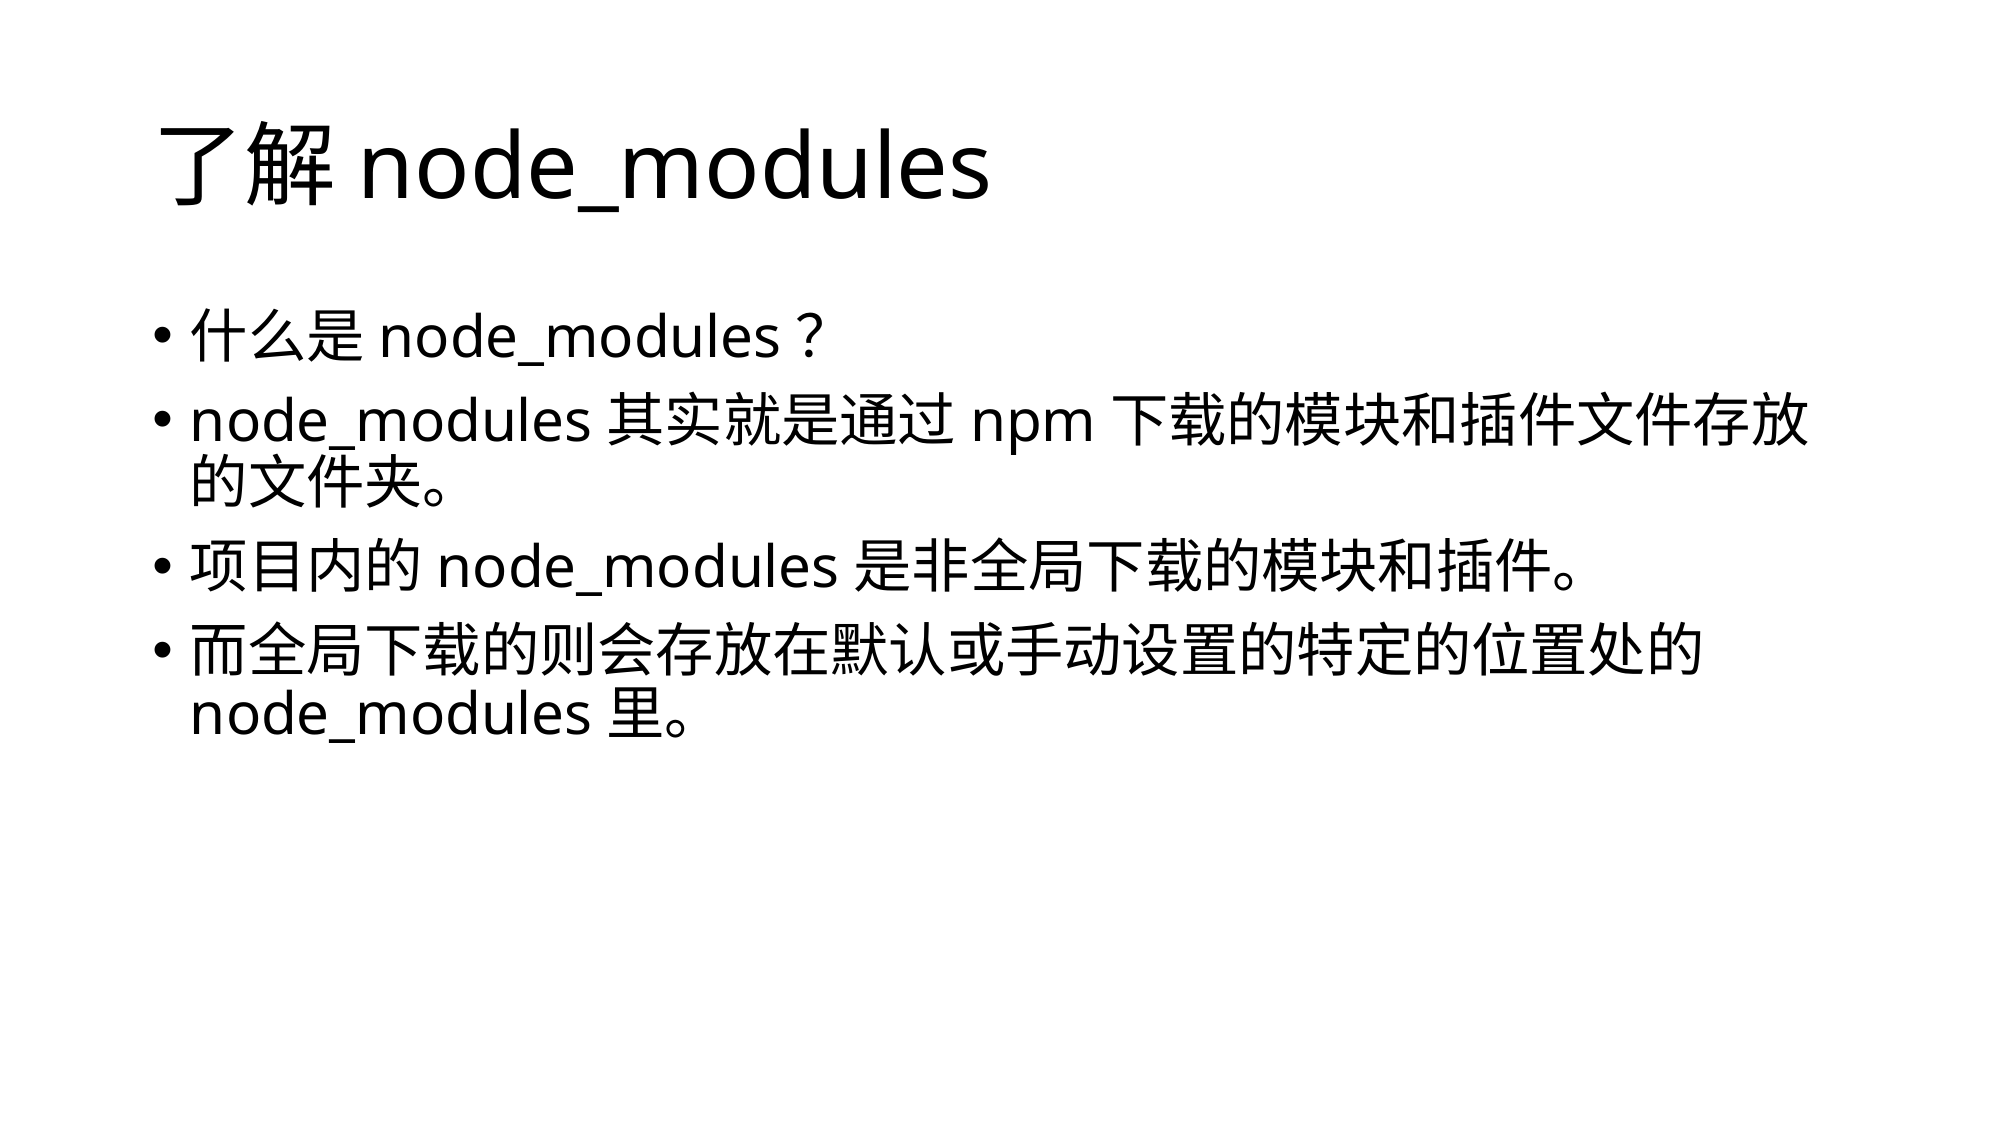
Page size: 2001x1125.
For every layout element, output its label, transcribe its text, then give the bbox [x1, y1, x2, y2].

title 了解node_modules [137, 59, 1863, 278]
list 什么是node_modules？ node_modules其实就是通过npm下载的模块和插件文件存放的文件夹。 项目内的node_modules是非全局下载的模块和插件。 而全局下载的则会存放在默认或手动设置的特定的位置处的node_modules里。 [137, 299, 1863, 1014]
